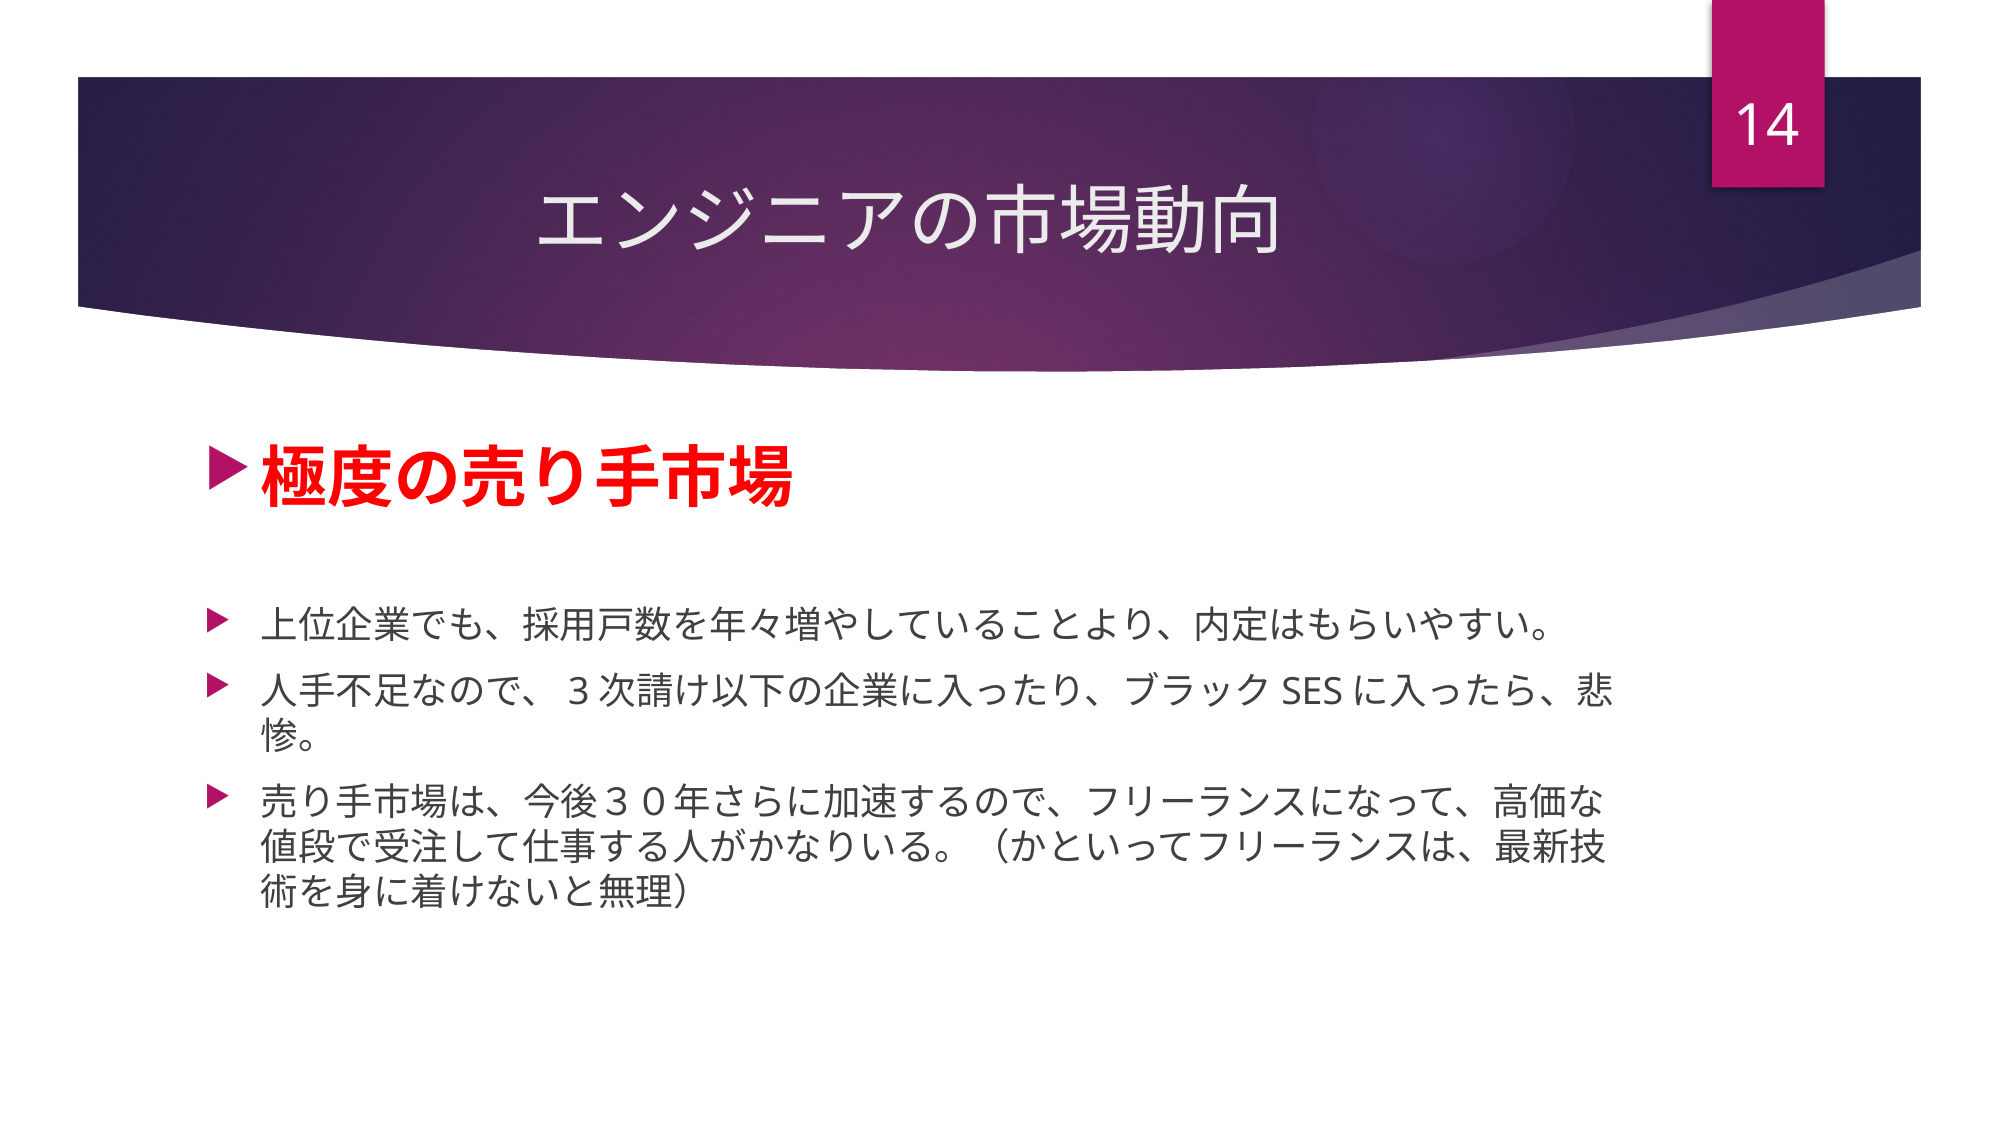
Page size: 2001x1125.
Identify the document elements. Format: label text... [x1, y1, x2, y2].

list 極度の売り手市場 上位企業でも、採用戸数を年々増やしていることより、内定はもらいやすい。 人手不足なので、3次請け以下の企業に入ったり、ブラックSESに入ったら、悲惨。 売り手市場は、今後３０年さらに加速するので、フリーランスになって、高価な値段で受注して仕事する人がかなりいる。（かといってフリーランスは、最新技術を身に着けないと無理） [189, 427, 1638, 988]
slide_number 14 [1698, 48, 1836, 175]
title エンジニアの市場動向 [189, 159, 1627, 276]
